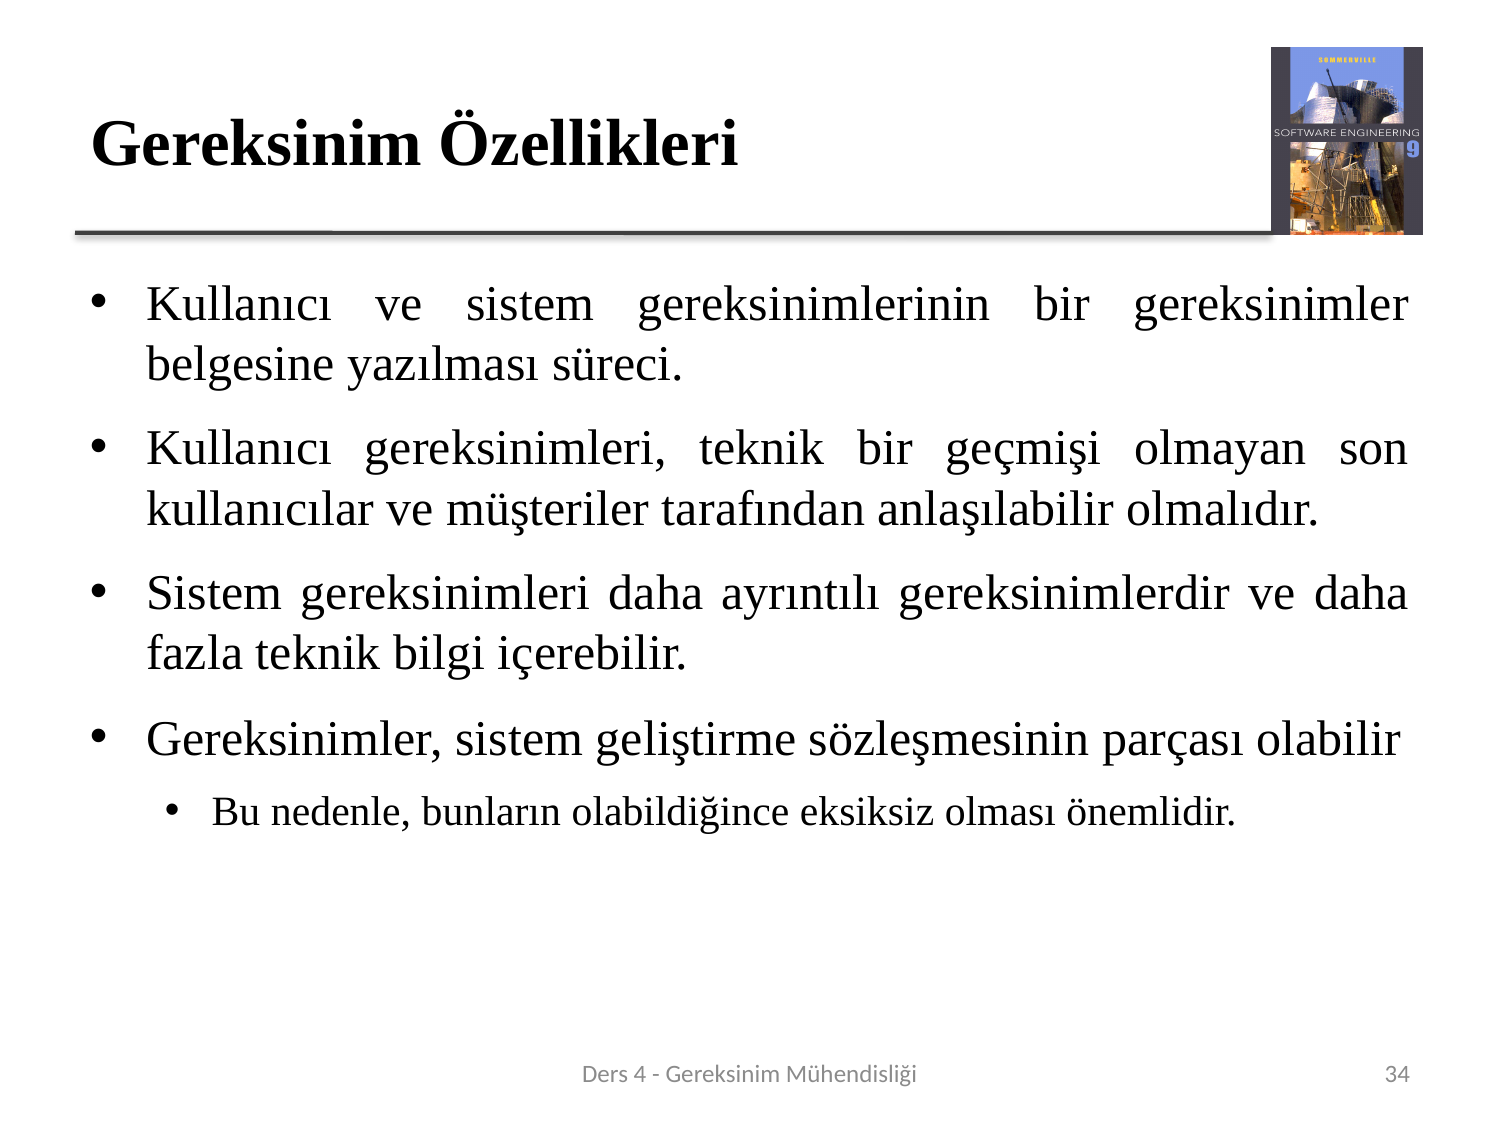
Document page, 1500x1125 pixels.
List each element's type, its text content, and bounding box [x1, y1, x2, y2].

footer Ders 4 - Gereksinim Mühendisliği [512, 1042, 988, 1103]
picture [1272, 47, 1423, 235]
title Gereksinim Özellikleri [74, 44, 1272, 233]
slide_number 34 [1074, 1042, 1425, 1103]
list Kullanıcı ve sistem gereksinimlerinin bir gereksinimler belgesine yazılması süreci. Kullanıcı gereksinimleri, teknik bir geçmişi olmayan son kullanıcılar ve müşteriler tarafından anlaşılabilir olmalıdır. Sistem gereksinimleri daha ayrıntılı gereksinimlerdir ve daha fazla teknik bilgi içerebilir. Gereksinimler, sistem geliştirme sözleşmesinin parçası olabilir Bu nedenle, bunların olabildiğince eksiksiz olması önemlidir. [75, 262, 1425, 1005]
